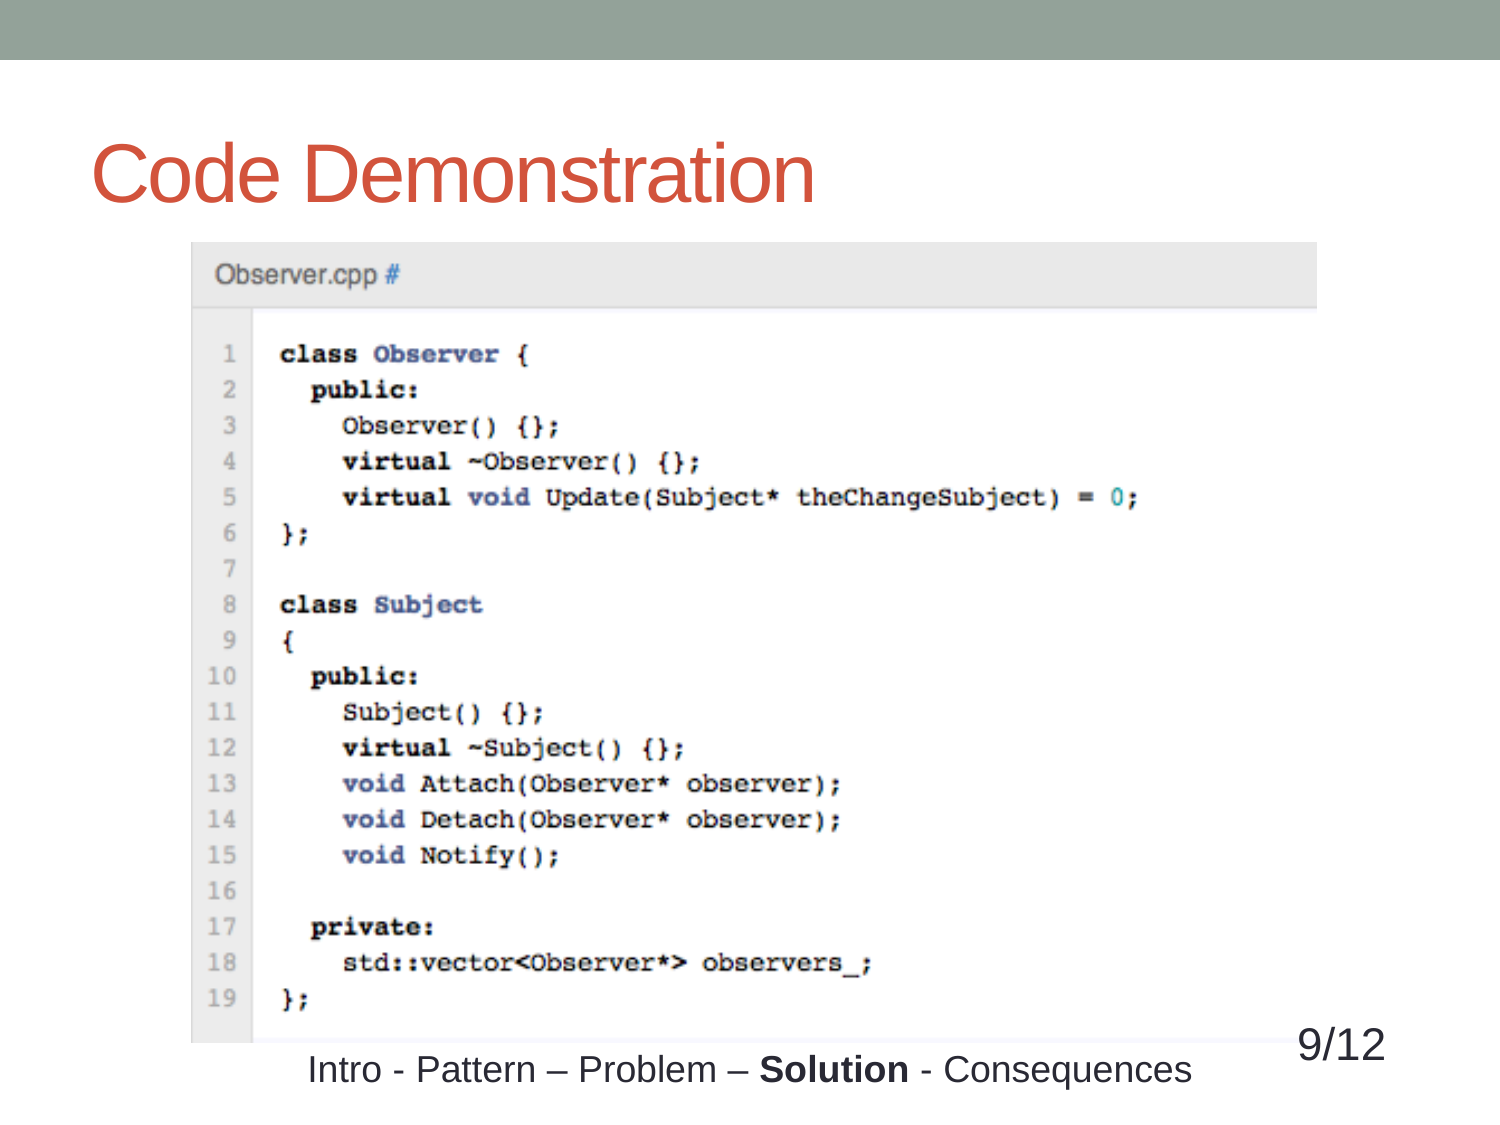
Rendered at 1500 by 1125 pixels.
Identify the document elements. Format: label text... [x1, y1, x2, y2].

text_box 9/12 [1282, 1007, 1500, 1078]
title Code Demonstration [75, 87, 1425, 250]
text_box Intro - Pattern – Problem – Solution - Consequences [0, 1037, 1500, 1098]
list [186, 242, 1318, 1043]
